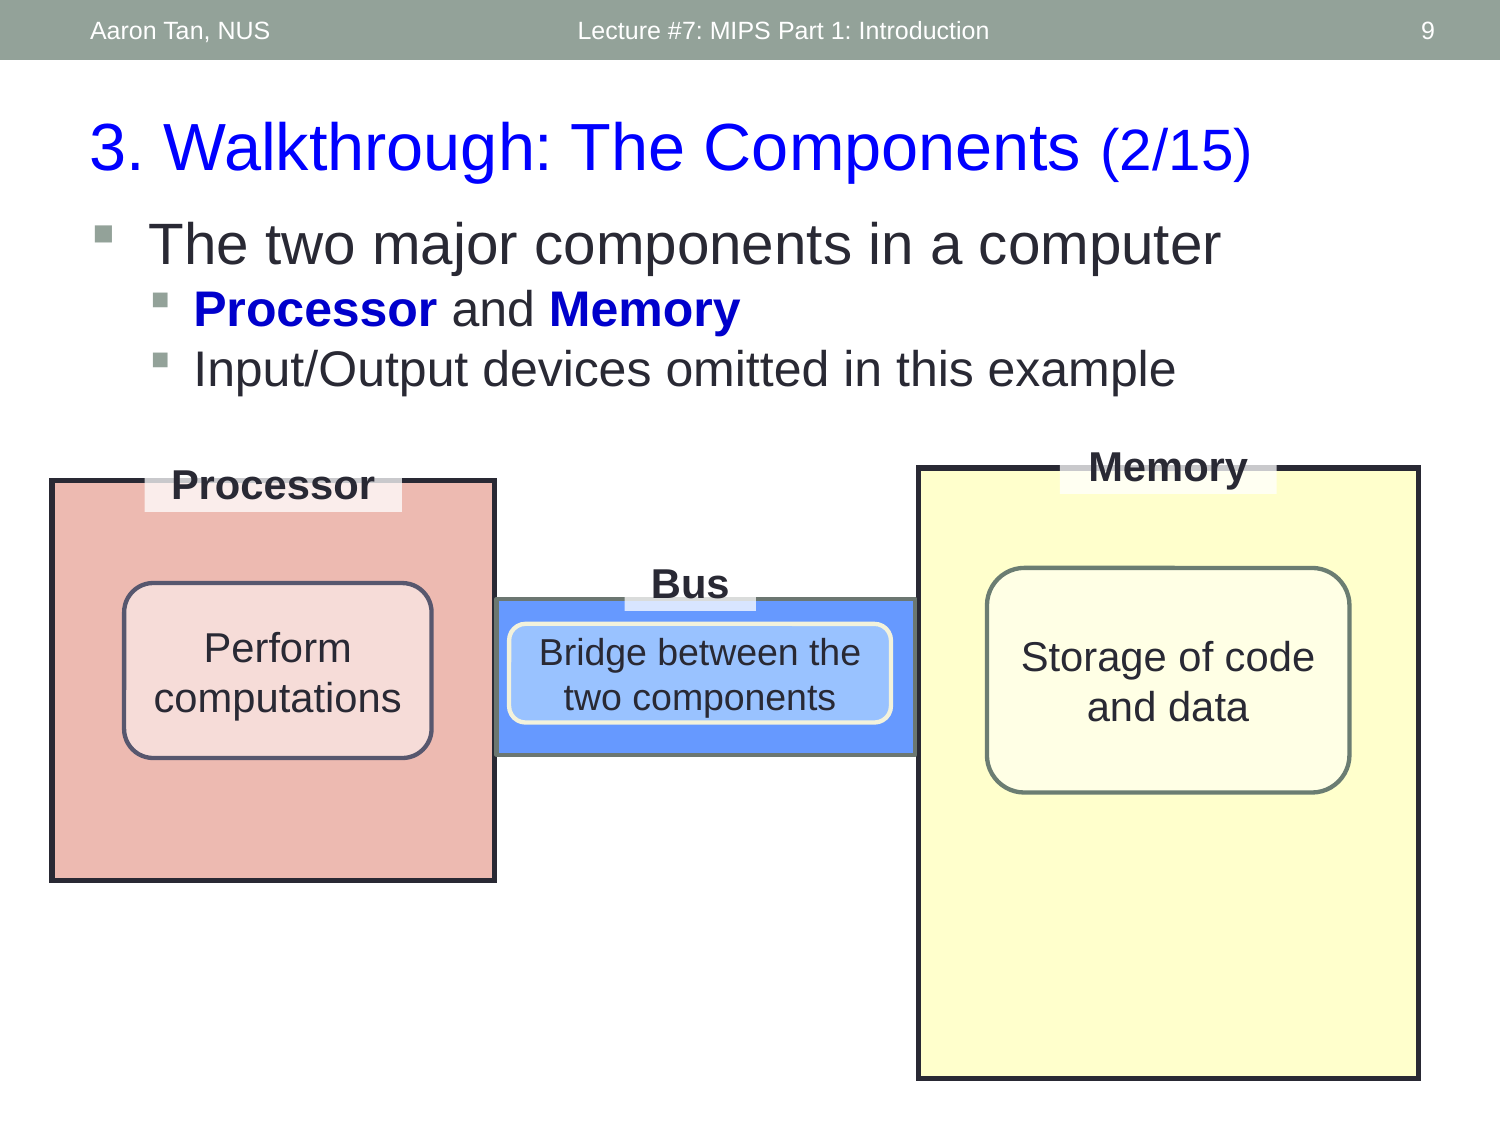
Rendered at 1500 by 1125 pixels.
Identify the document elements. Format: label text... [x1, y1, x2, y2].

footer Lecture #7: MIPS Part 1: Introduction [562, 3, 1238, 57]
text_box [496, 559, 916, 756]
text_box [51, 460, 495, 881]
list The two major components in a computer Processor and Memory Input/Output devices omitted in this example [75, 199, 1425, 437]
text_box 3. Walkthrough: The Components (2/15) [74, 96, 1425, 192]
slide_number 9 [1308, 3, 1450, 57]
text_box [918, 442, 1419, 1079]
slide_number Aaron Tan, NUS [75, 3, 550, 57]
